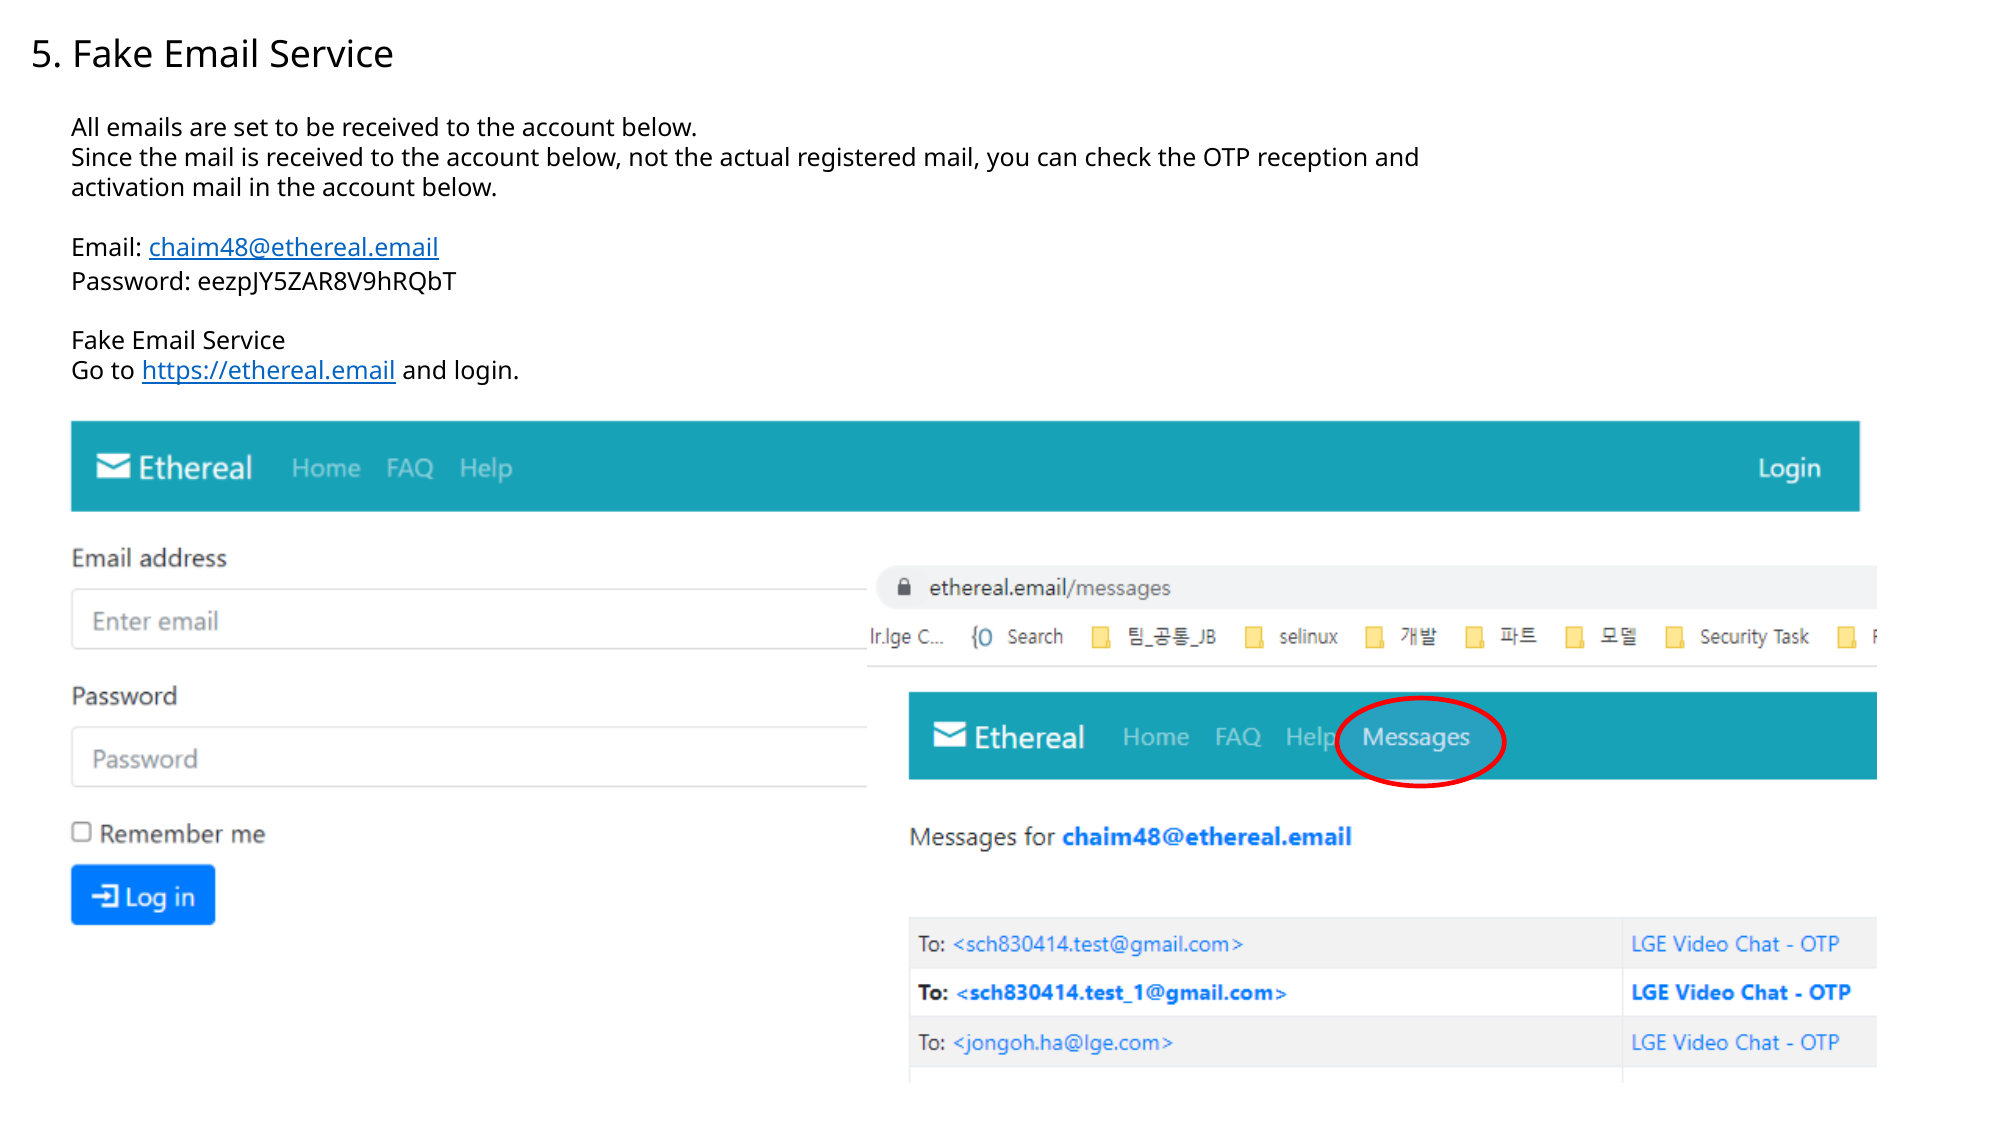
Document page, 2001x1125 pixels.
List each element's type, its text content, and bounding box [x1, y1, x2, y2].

text_box All emails are set to be received to the account below. Since the mail is received to the account below, not the actual registered mail, you can check the OTP reception and activation mail in the account below. Email: chaim48@ethereal.email Password: eezpJY5ZAR8V9hRQbT Fake Email Service Go to https://ethereal.email and login. [56, 103, 1464, 404]
picture [56, 404, 1877, 1084]
text_box 5. Fake Email Service [16, 22, 423, 83]
